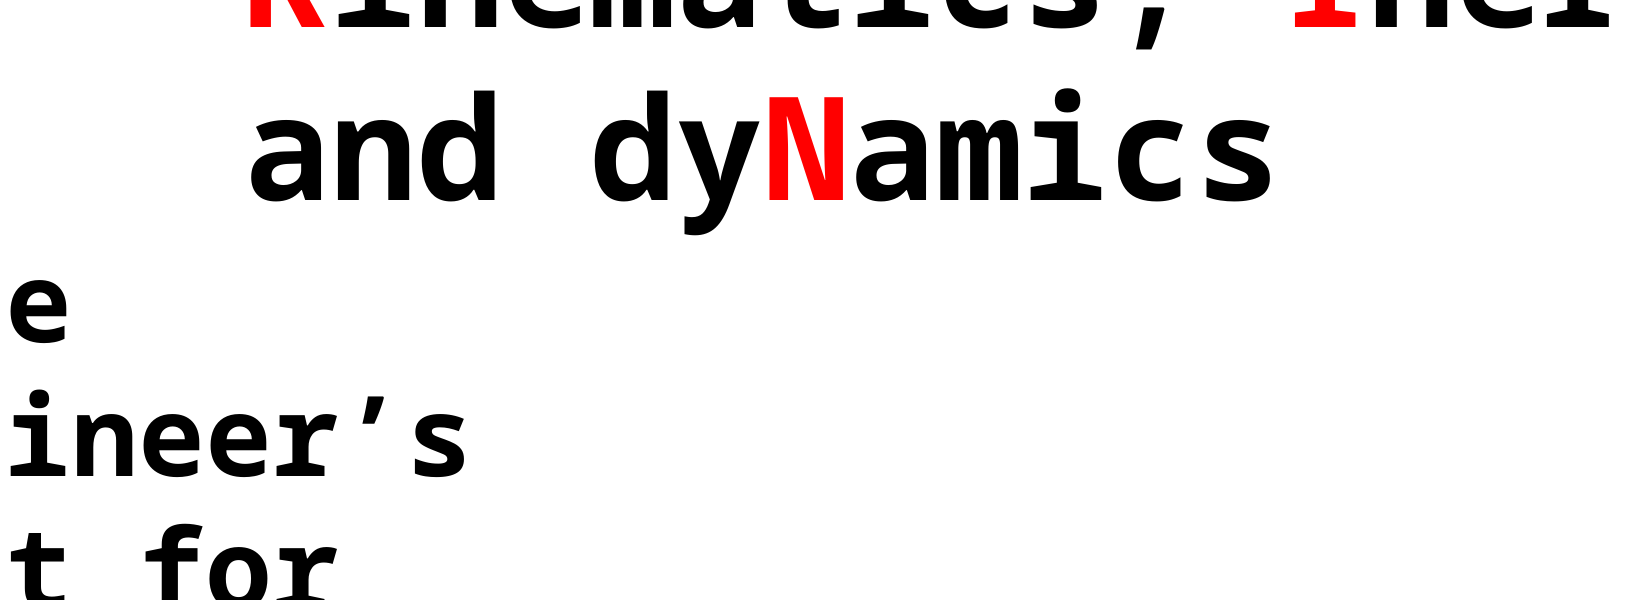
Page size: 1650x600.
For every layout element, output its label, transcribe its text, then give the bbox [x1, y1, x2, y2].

text_box Aerospace eNgineer’s Assistant for Kinematics, Inertia, and dyNamics [229, 0, 1650, 300]
text_box aerospAce eNgineer’s assistAnt for Kinematics, inertIa, and dyNamics [0, 223, 1026, 600]
